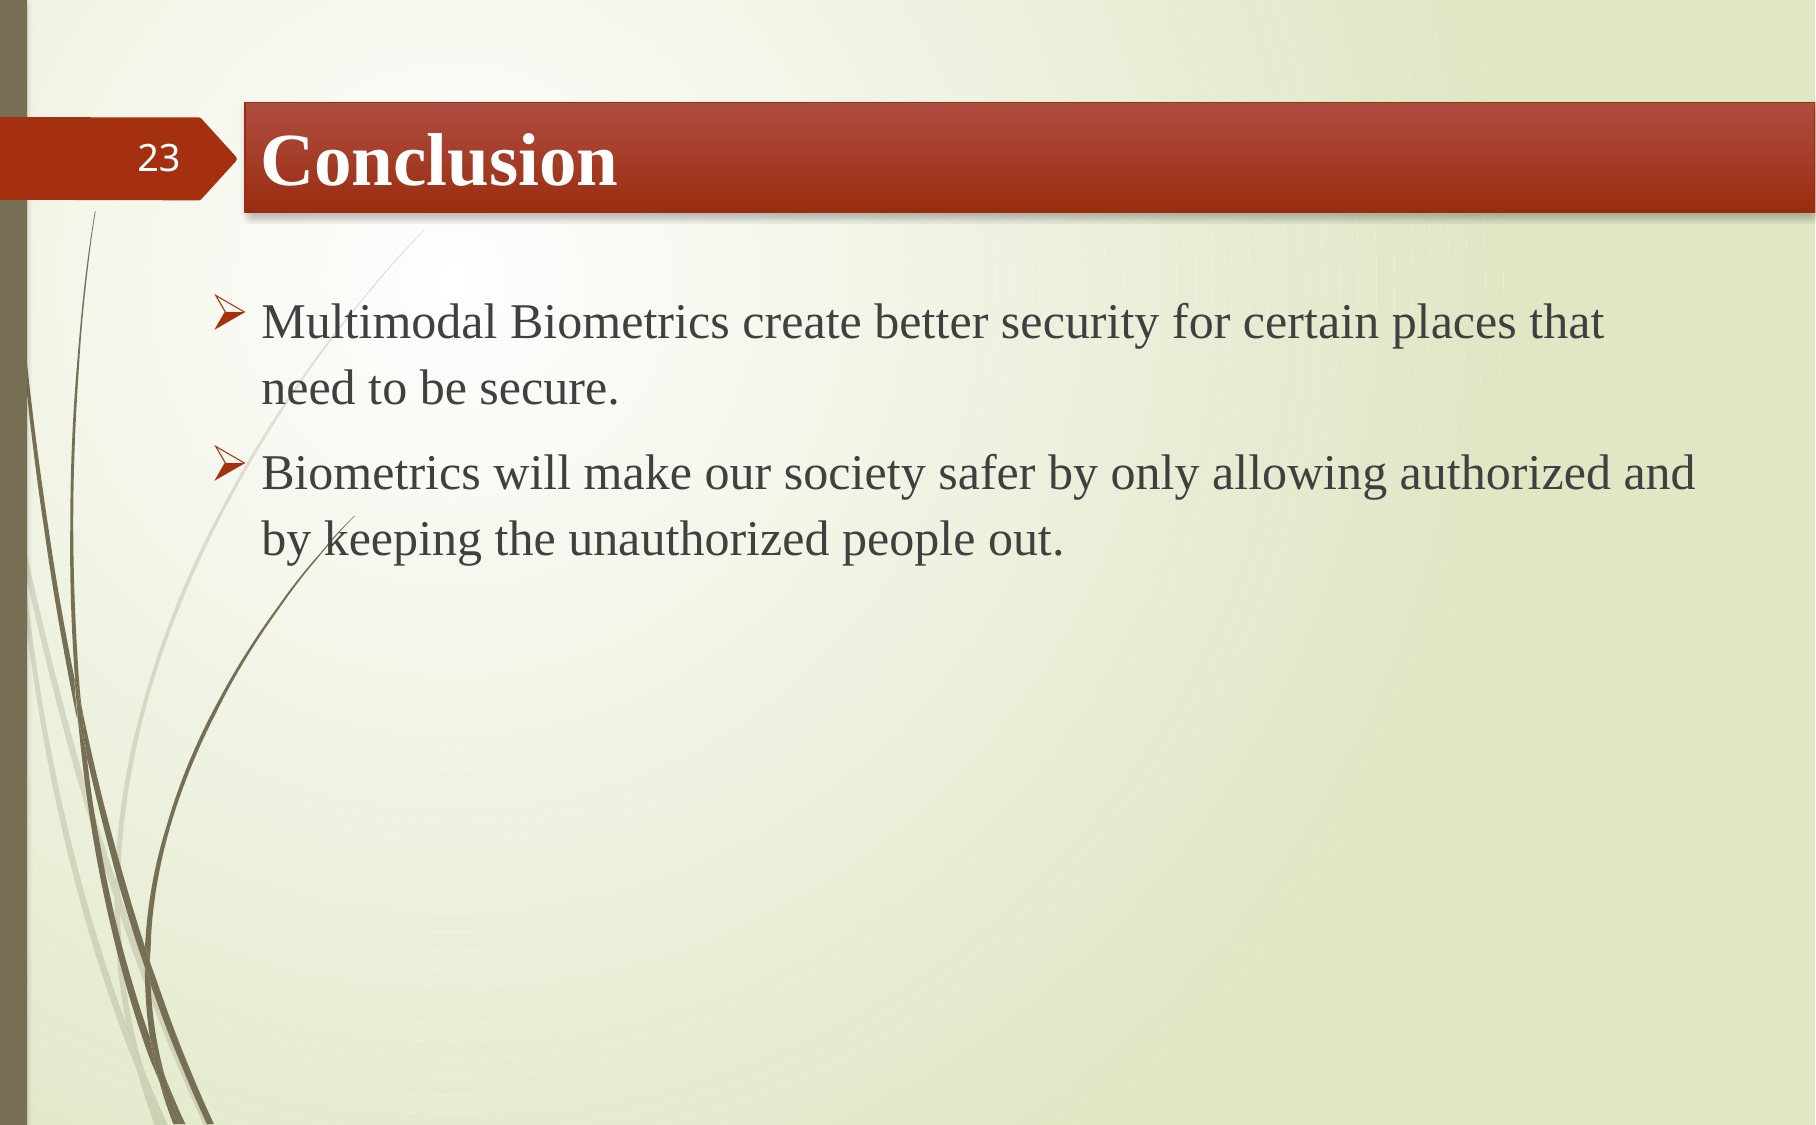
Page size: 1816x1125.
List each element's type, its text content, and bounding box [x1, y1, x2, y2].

list Multimodal Biometrics create better security for certain places that need to be secure. Biometrics will make our society safer by only allowing authorized and by keeping the unauthorized people out. [195, 275, 1713, 1023]
title Conclusion [244, 102, 1816, 213]
slide_number 23 [79, 129, 196, 190]
